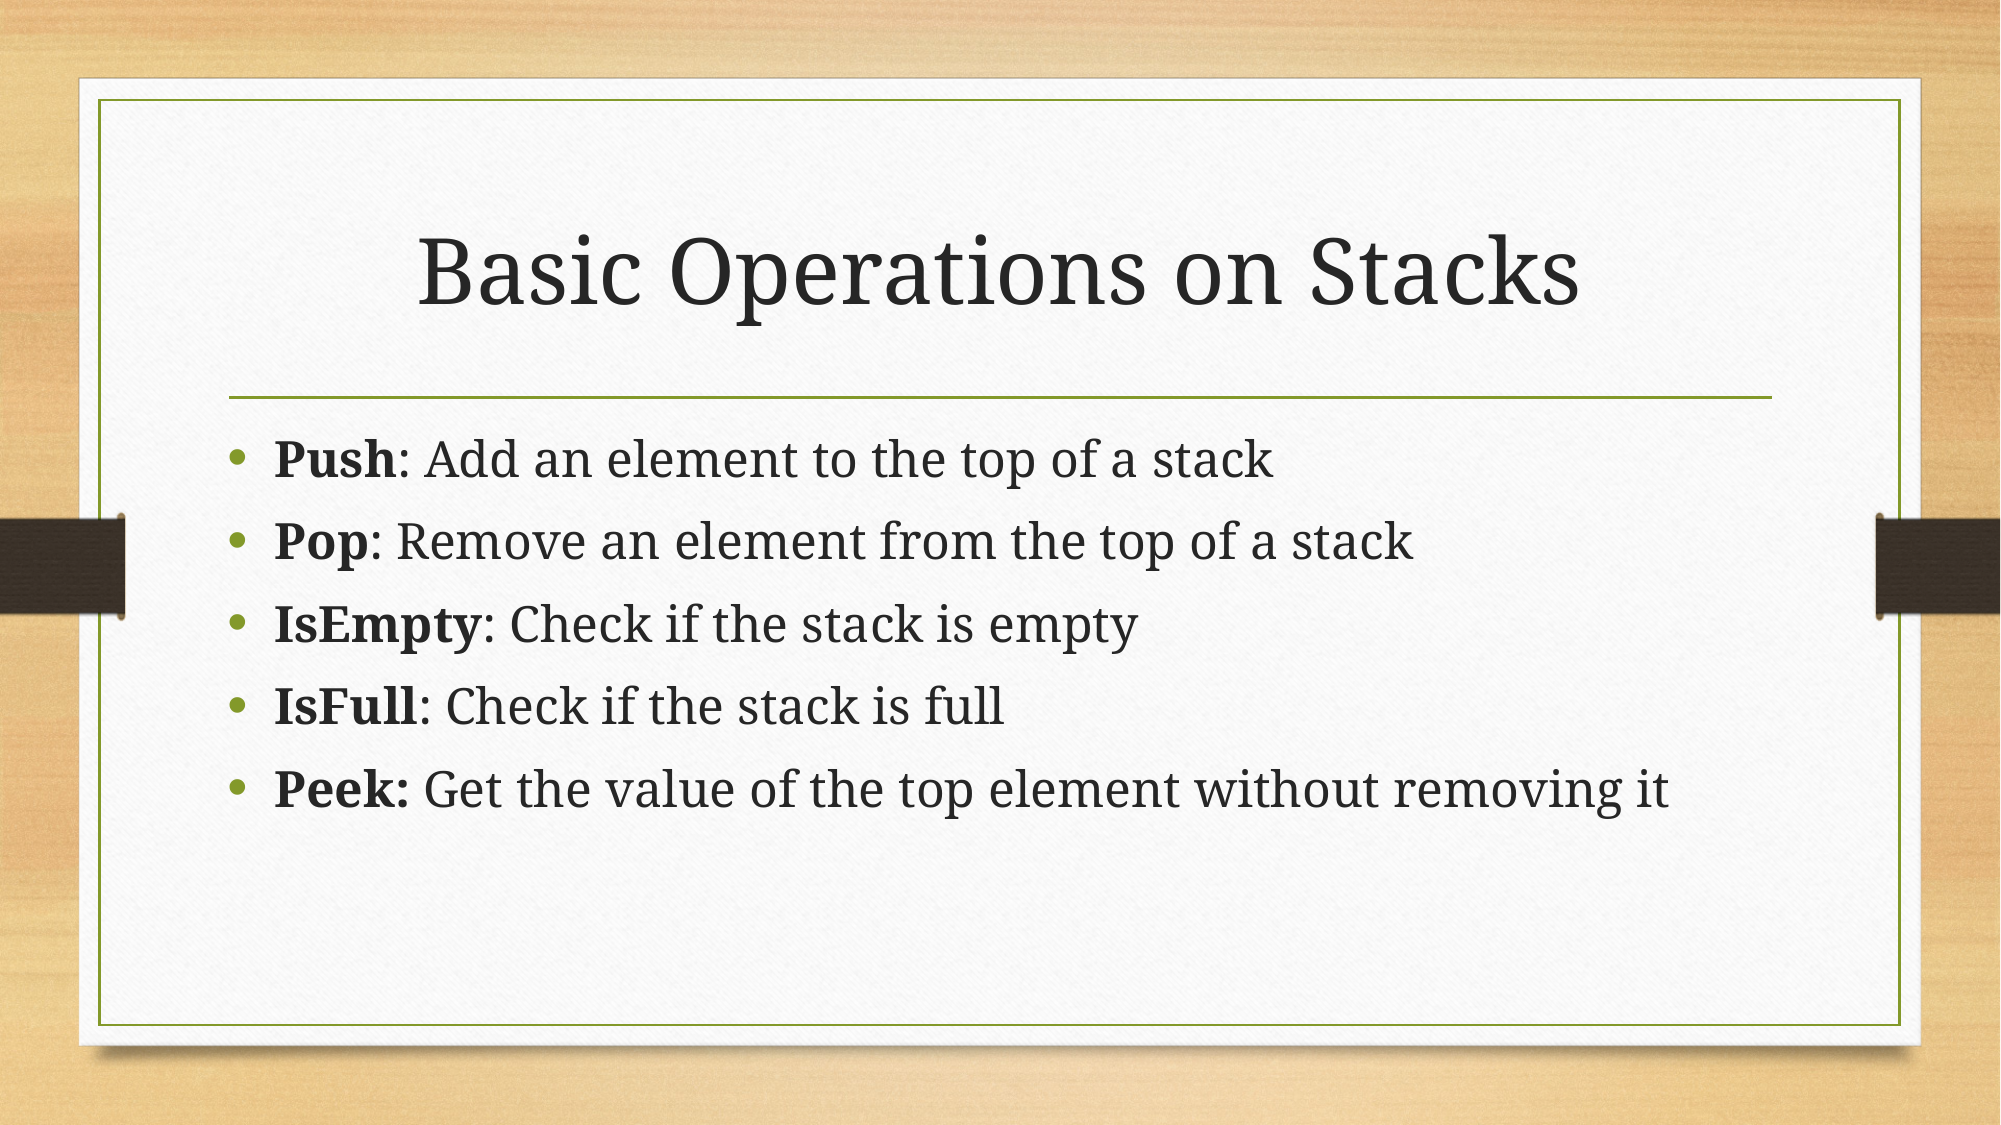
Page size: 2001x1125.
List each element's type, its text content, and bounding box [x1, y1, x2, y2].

picture [0, 0, 2001, 1125]
title Basic Operations on Stacks [212, 161, 1788, 375]
list Push: Add an element to the top of a stack Pop: Remove an element from the top of a stack IsEmpty: Check if the stack is empty IsFull: Check if the stack is full Peek: Get the value of the top element without removing it [212, 419, 1788, 964]
